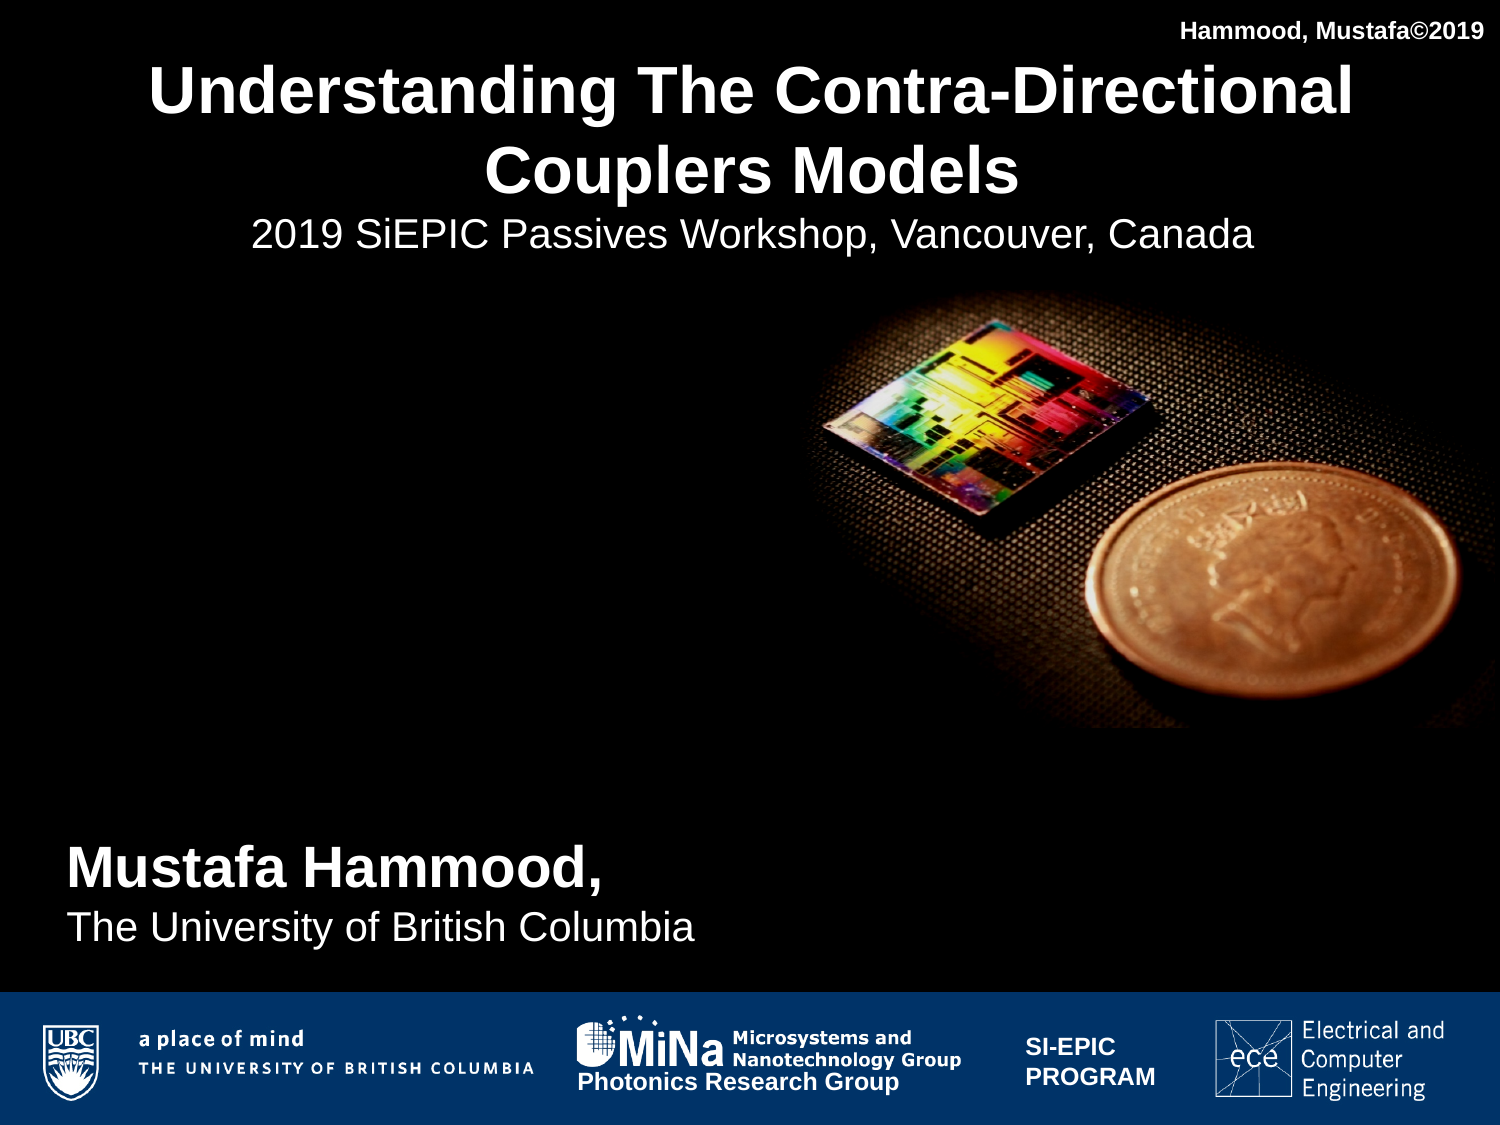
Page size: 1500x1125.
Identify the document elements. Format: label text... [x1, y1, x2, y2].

picture [799, 290, 1495, 729]
picture [0, 992, 1500, 1125]
title Understanding The Contra-Directional Couplers Models 2019 SiEPIC Passives Workshop, Vancouver, Canada [53, 30, 1453, 273]
text_box Mustafa Hammood, The University of British Columbia [51, 822, 1320, 957]
footer Hammood, Mustafa©2019 [1025, 0, 1500, 60]
